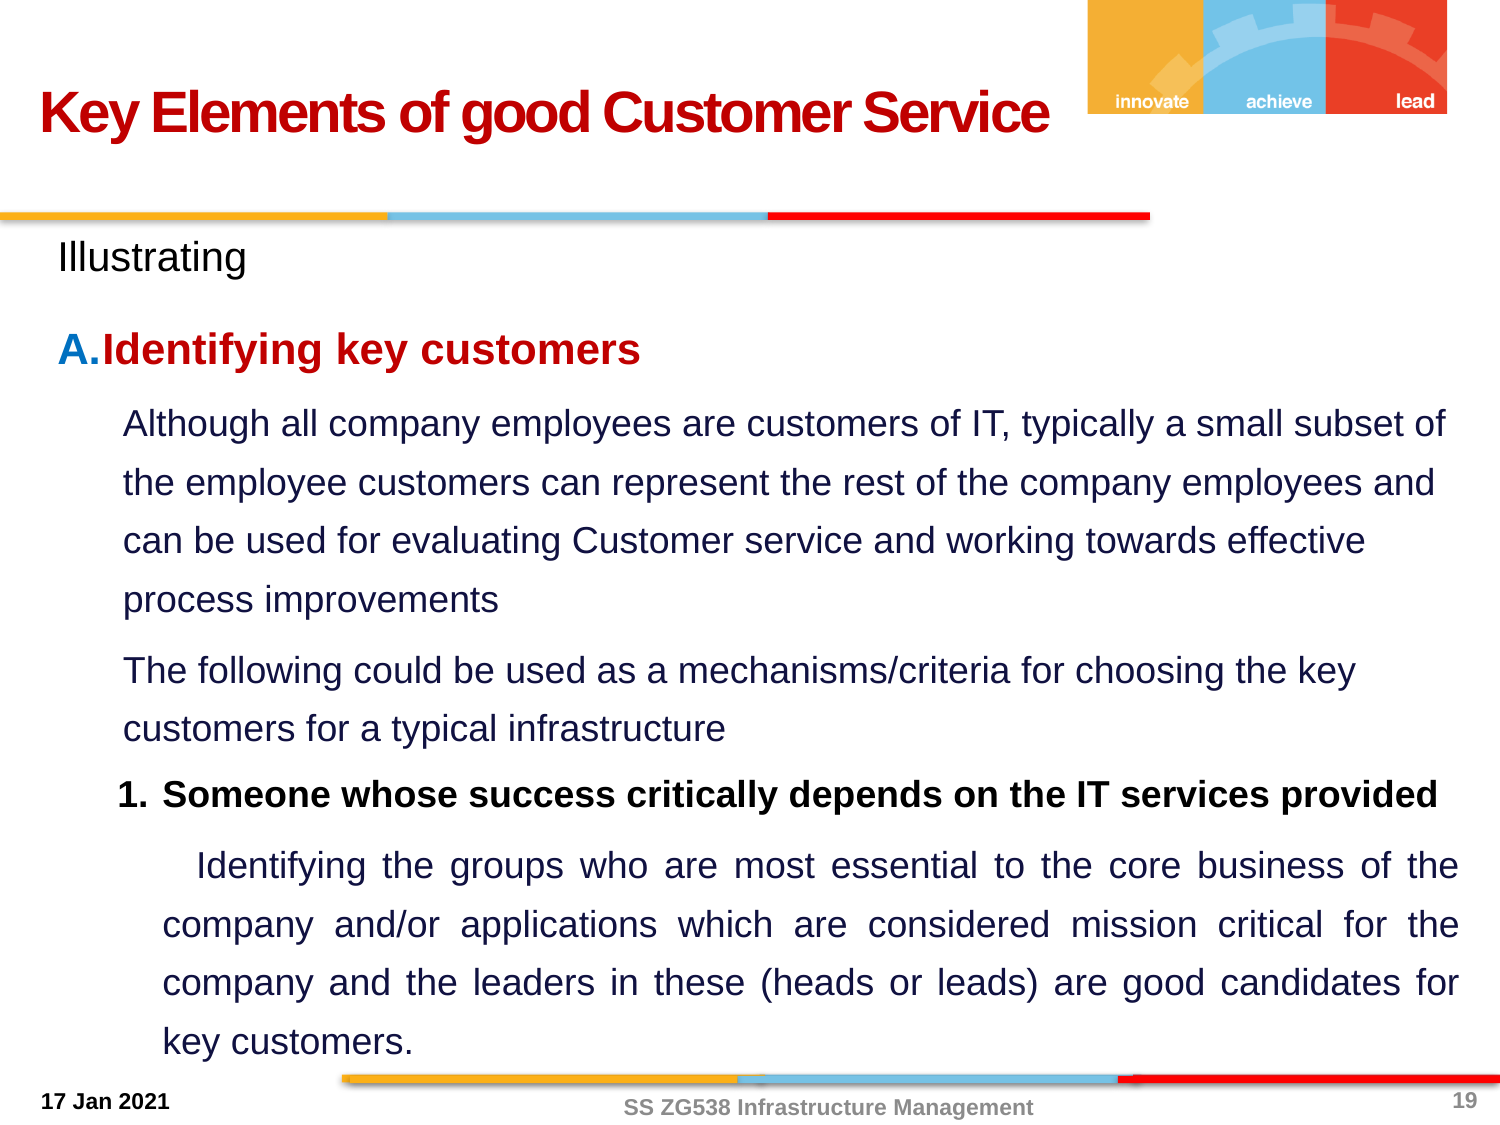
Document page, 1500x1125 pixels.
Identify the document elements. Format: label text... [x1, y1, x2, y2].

footer SS ZG538 Infrastructure Management [586, 1076, 1072, 1125]
list Illustrating Identifying key customers Although all company employees are customers of IT, typically a small subset of the employee customers can represent the rest of the company employees and can be used for evaluating Customer service and working towards effective process improvements The following could be used as a mechanisms/criteria for choosing the key customers for a typical infrastructure Someone whose success critically depends on the IT services provided Identifying the groups who are most essential to the core business of the company and/or applications which are considered mission critical for the company and the leaders in these (heads or leads) are good candidates for key customers. [42, 212, 1475, 1100]
picture [1113, 0, 1448, 114]
list Key Elements of good Customer Service [24, 0, 1113, 213]
slide_number 19 [1424, 1073, 1493, 1125]
